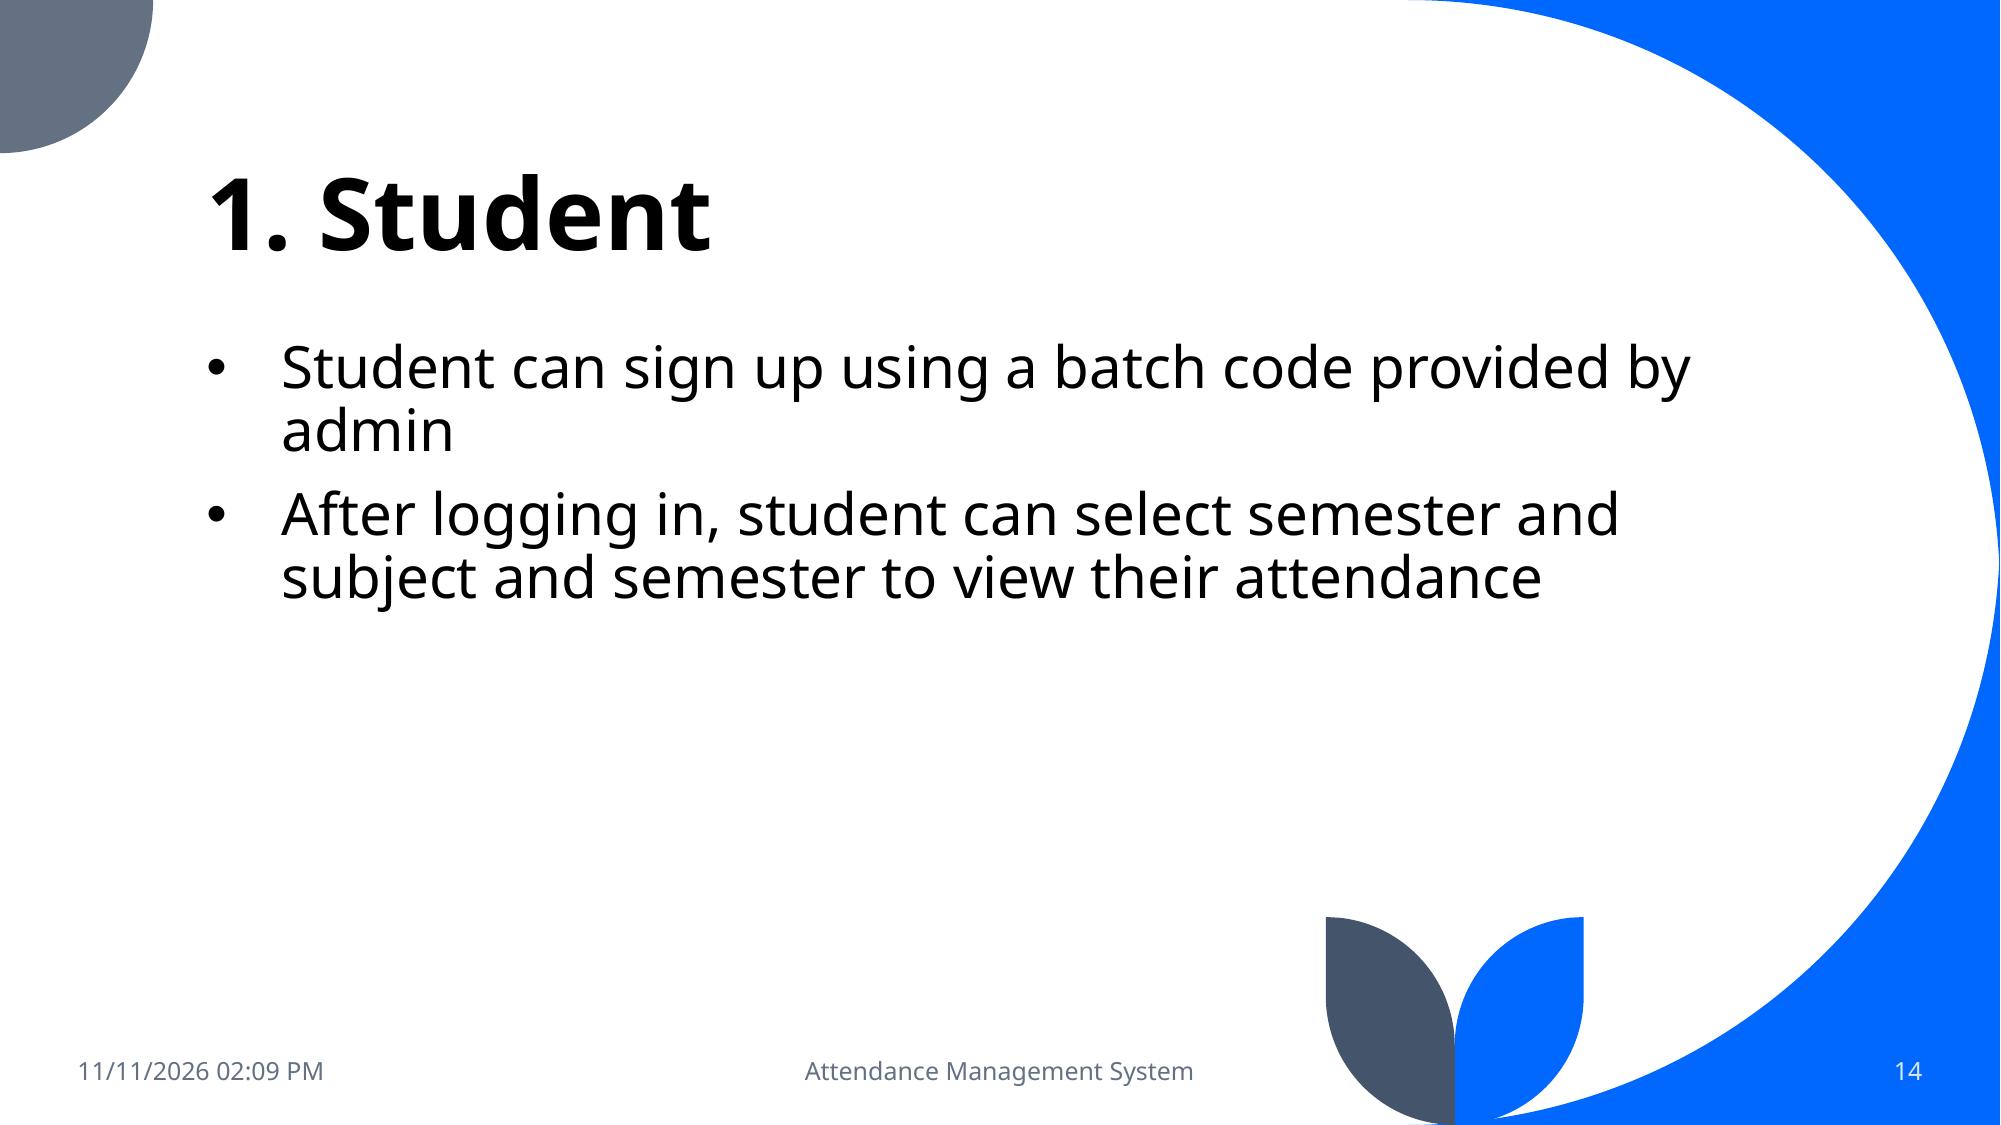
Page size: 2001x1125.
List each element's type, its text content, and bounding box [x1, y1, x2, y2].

list Student can sign up using a batch code provided by admin After logging in, student can select semester and subject and semester to view their attendance [191, 330, 1796, 884]
title 1. Student [191, 22, 1796, 280]
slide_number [62, 1042, 513, 1103]
slide_number 14 [1665, 1042, 1938, 1103]
footer Attendance Management System [662, 1042, 1338, 1103]
